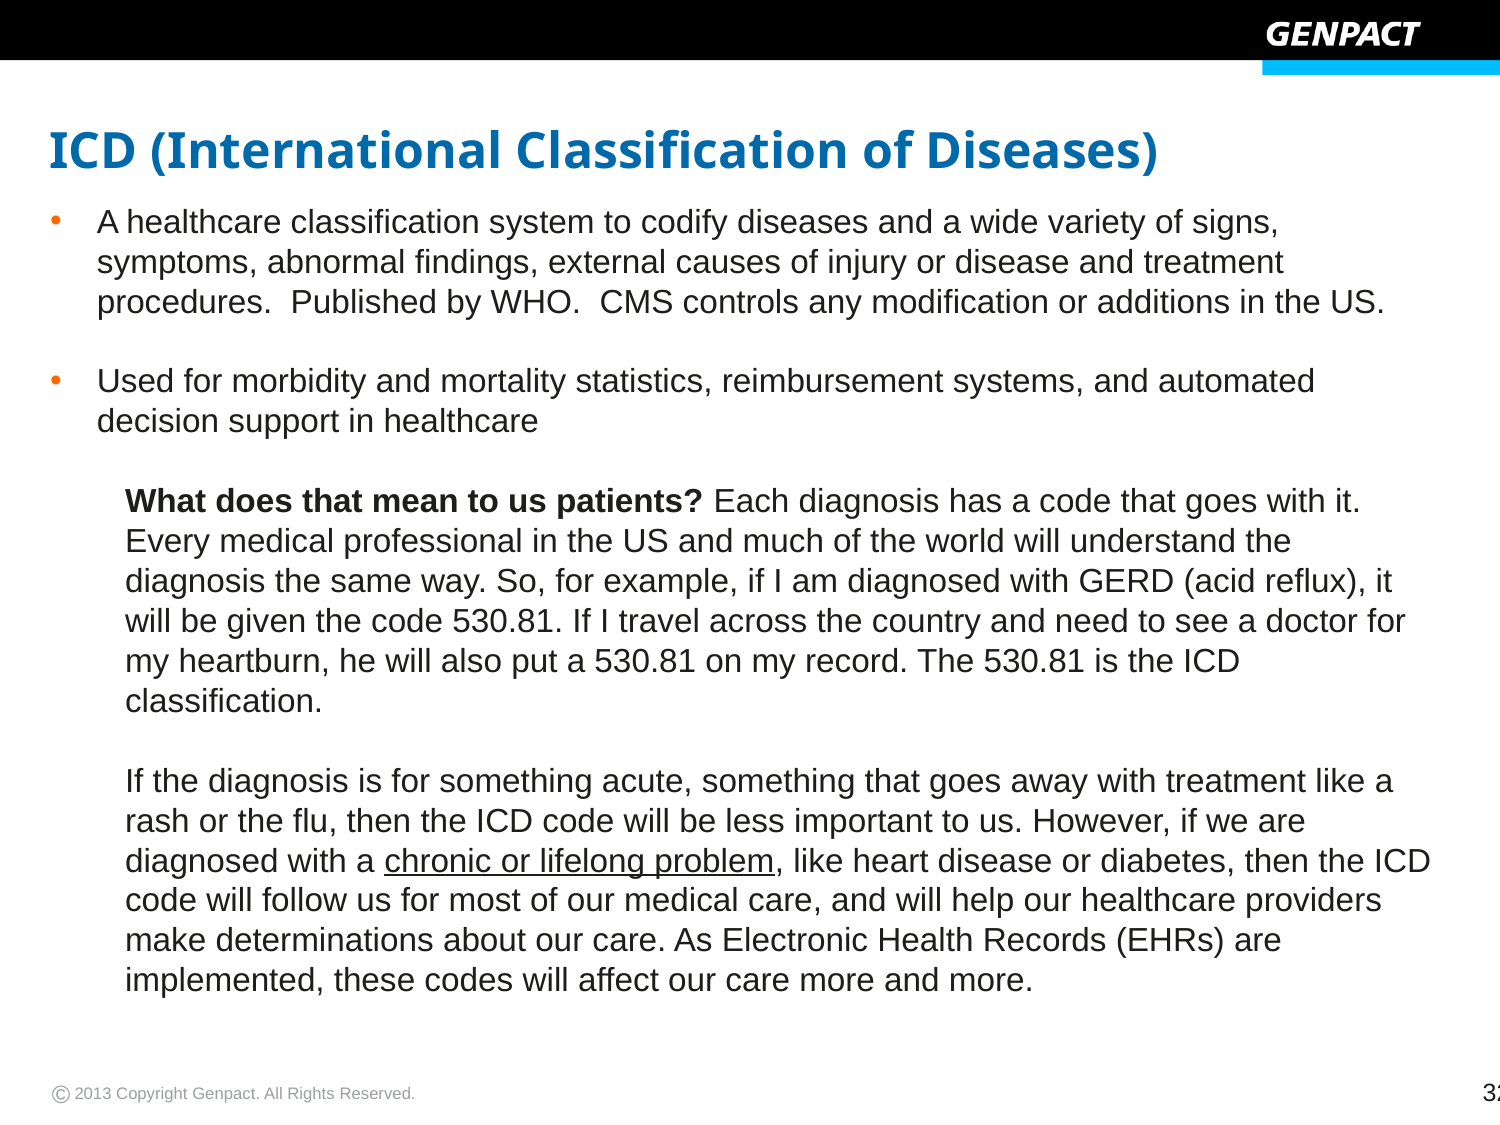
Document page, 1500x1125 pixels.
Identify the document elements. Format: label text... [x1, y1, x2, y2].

picture [1262, 15, 1425, 50]
title ICD (International Classification of Diseases) [49, 118, 1448, 180]
text_box A healthcare classification system to codify diseases and a wide variety of signs, symptoms, abnormal findings, external causes of injury or disease and treatment procedures. Published by WHO. CMS controls any modification or additions in the US. Used for morbidity and mortality statistics, reimbursement systems, and automated decision support in healthcare What does that mean to us patients? Each diagnosis has a code that goes with it. Every medical professional in the US and much of the world will understand the diagnosis the same way. So, for example, if I am diagnosed with GERD (acid reflux), it will be given the code 530.81. If I travel across the country and need to see a doctor for my heartburn, he will also put a 530.81 on my record. The 530.81 is the ICD classification. If the diagnosis is for something acute, something that goes away with treatment like a rash or the flu, then the ICD code will be less important to us. However, if we are diagnosed with a chronic or lifelong problem, like heart disease or diabetes, then the ICD code will follow us for most of our medical care, and will help our healthcare providers make determinations about our care. As Electronic Health Records (EHRs) are implemented, these codes will affect our care more and more. [50, 199, 1444, 1125]
